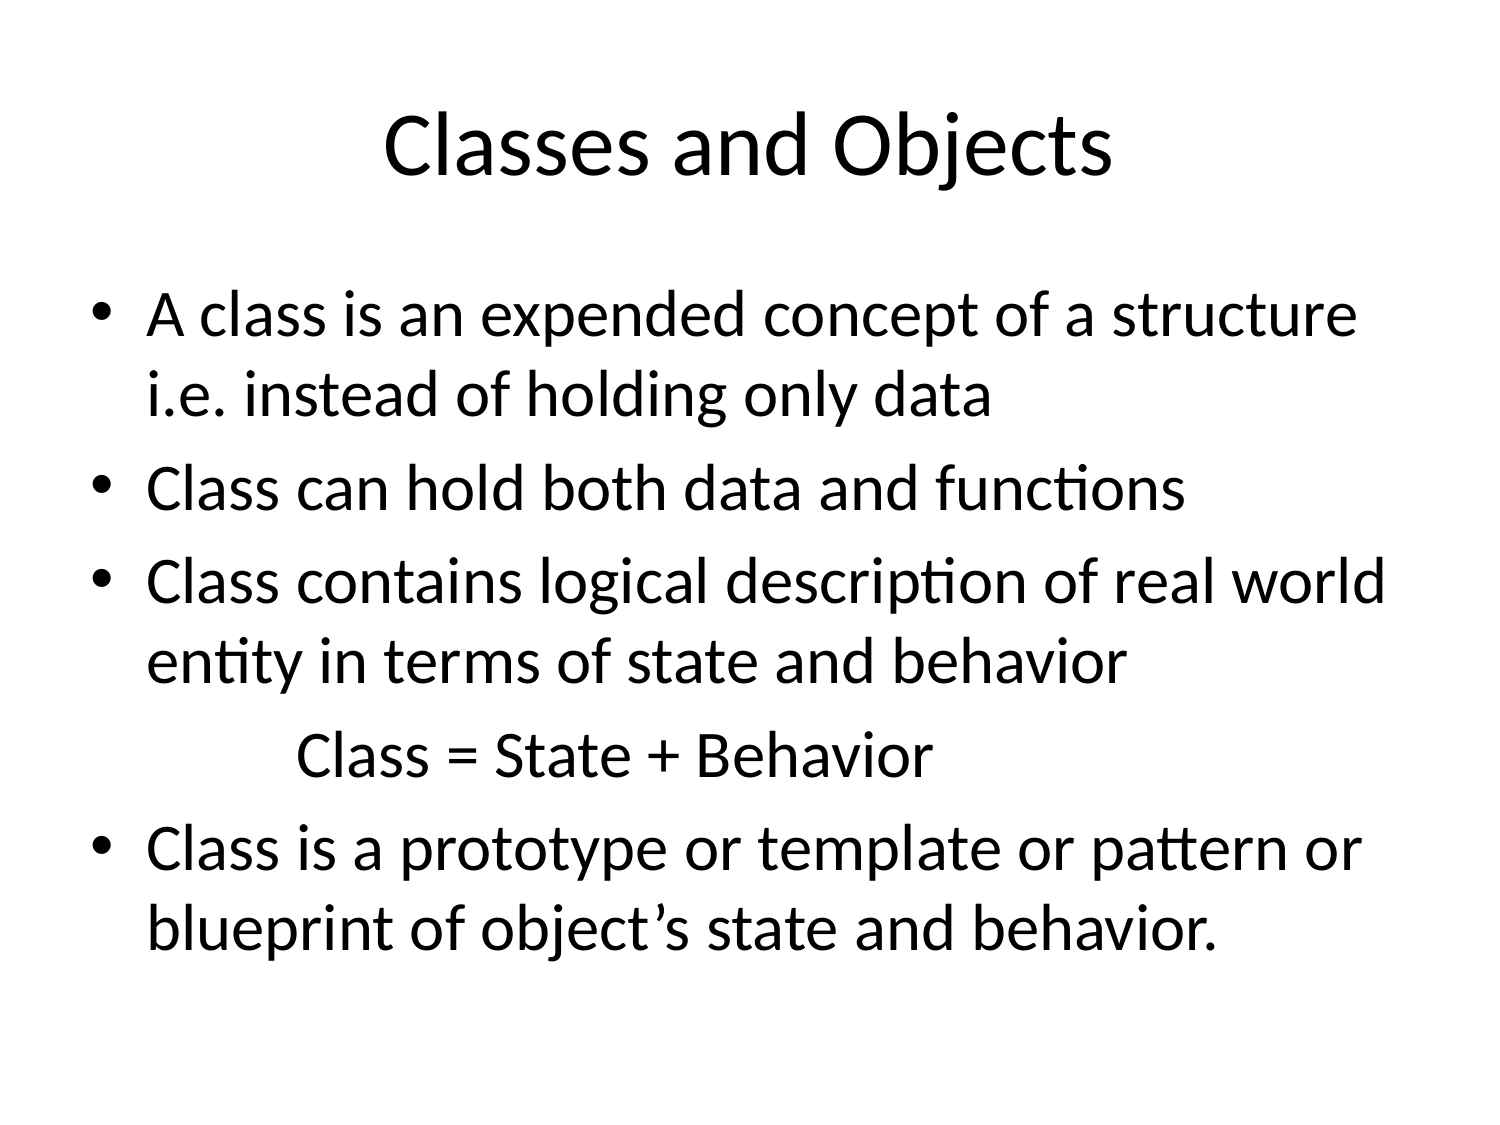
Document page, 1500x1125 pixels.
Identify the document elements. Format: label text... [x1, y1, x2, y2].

title Classes and Objects [75, 45, 1425, 233]
list A class is an expended concept of a structure i.e. instead of holding only data Class can hold both data and functions Class contains logical description of real world entity in terms of state and behavior Class = State + Behavior Class is a prototype or template or pattern or blueprint of object’s state and behavior. [75, 262, 1425, 1005]
